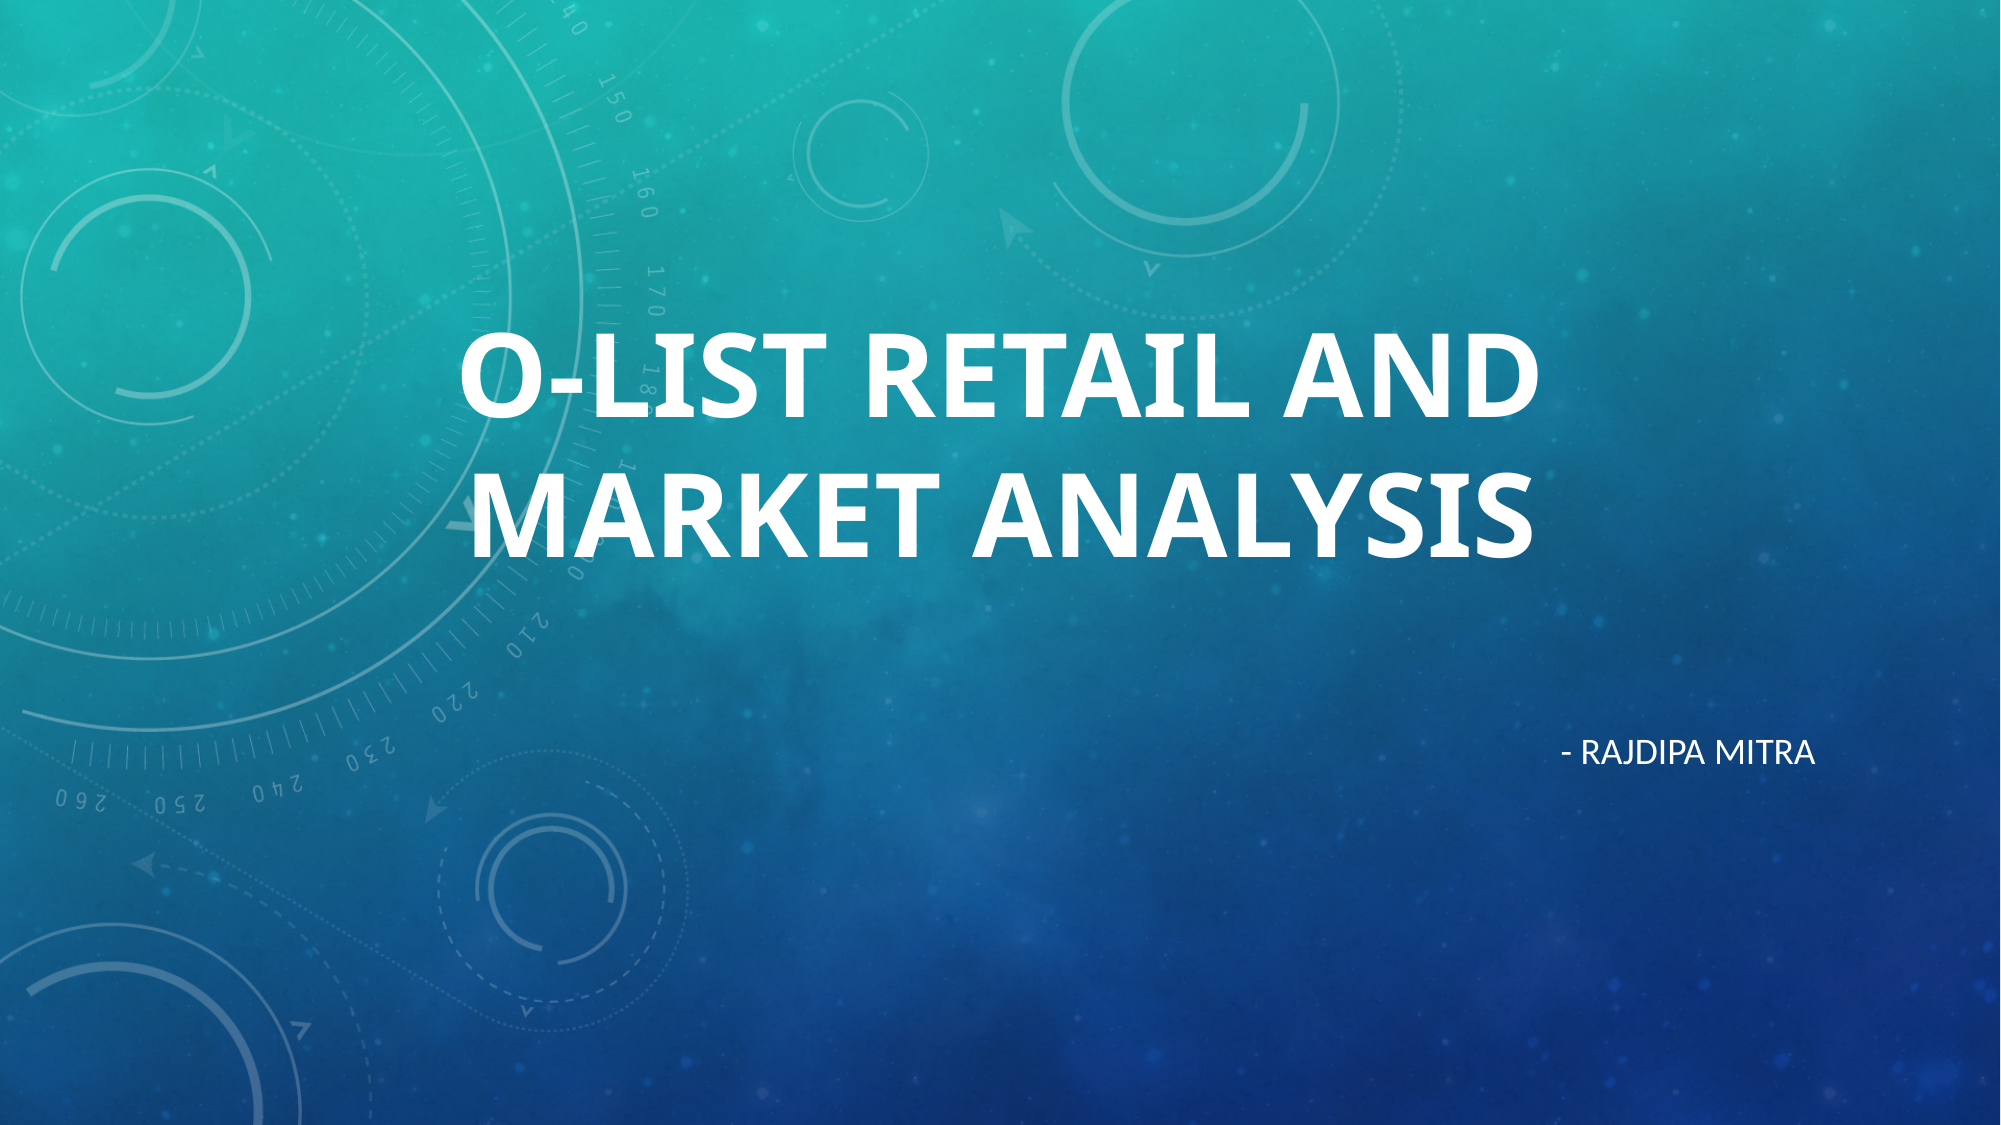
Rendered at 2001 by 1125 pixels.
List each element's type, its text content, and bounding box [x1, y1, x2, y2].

picture [0, 0, 2001, 1125]
subtitle - Rajdipa Mitra [650, 719, 1831, 950]
title O-list Retail and market analysis [196, 191, 1806, 589]
